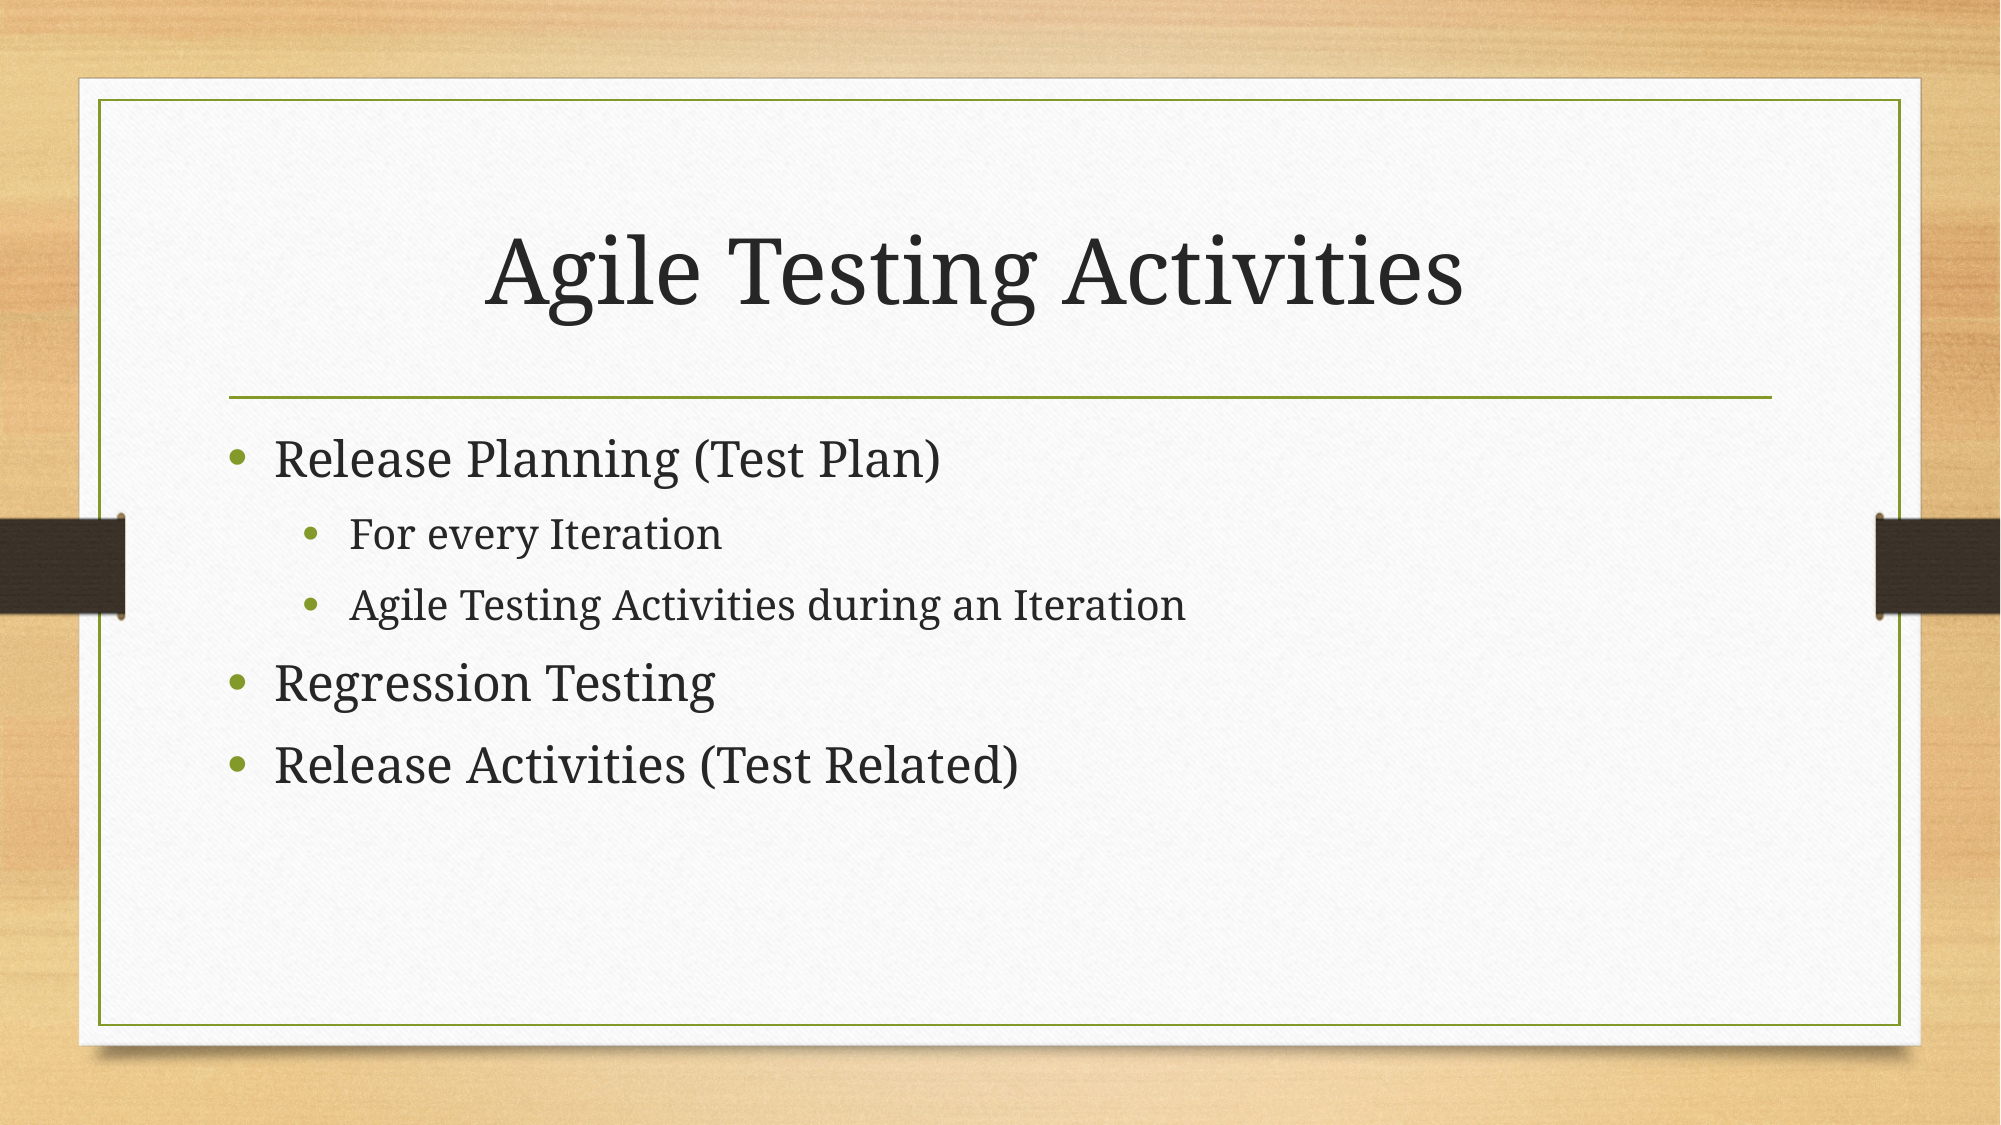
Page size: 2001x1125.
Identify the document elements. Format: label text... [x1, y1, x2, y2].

title Agile Testing Activities [212, 161, 1788, 375]
list Release Planning (Test Plan) For every Iteration Agile Testing Activities during an Iteration Regression Testing Release Activities (Test Related) [212, 419, 1788, 964]
picture [0, 0, 2001, 1125]
